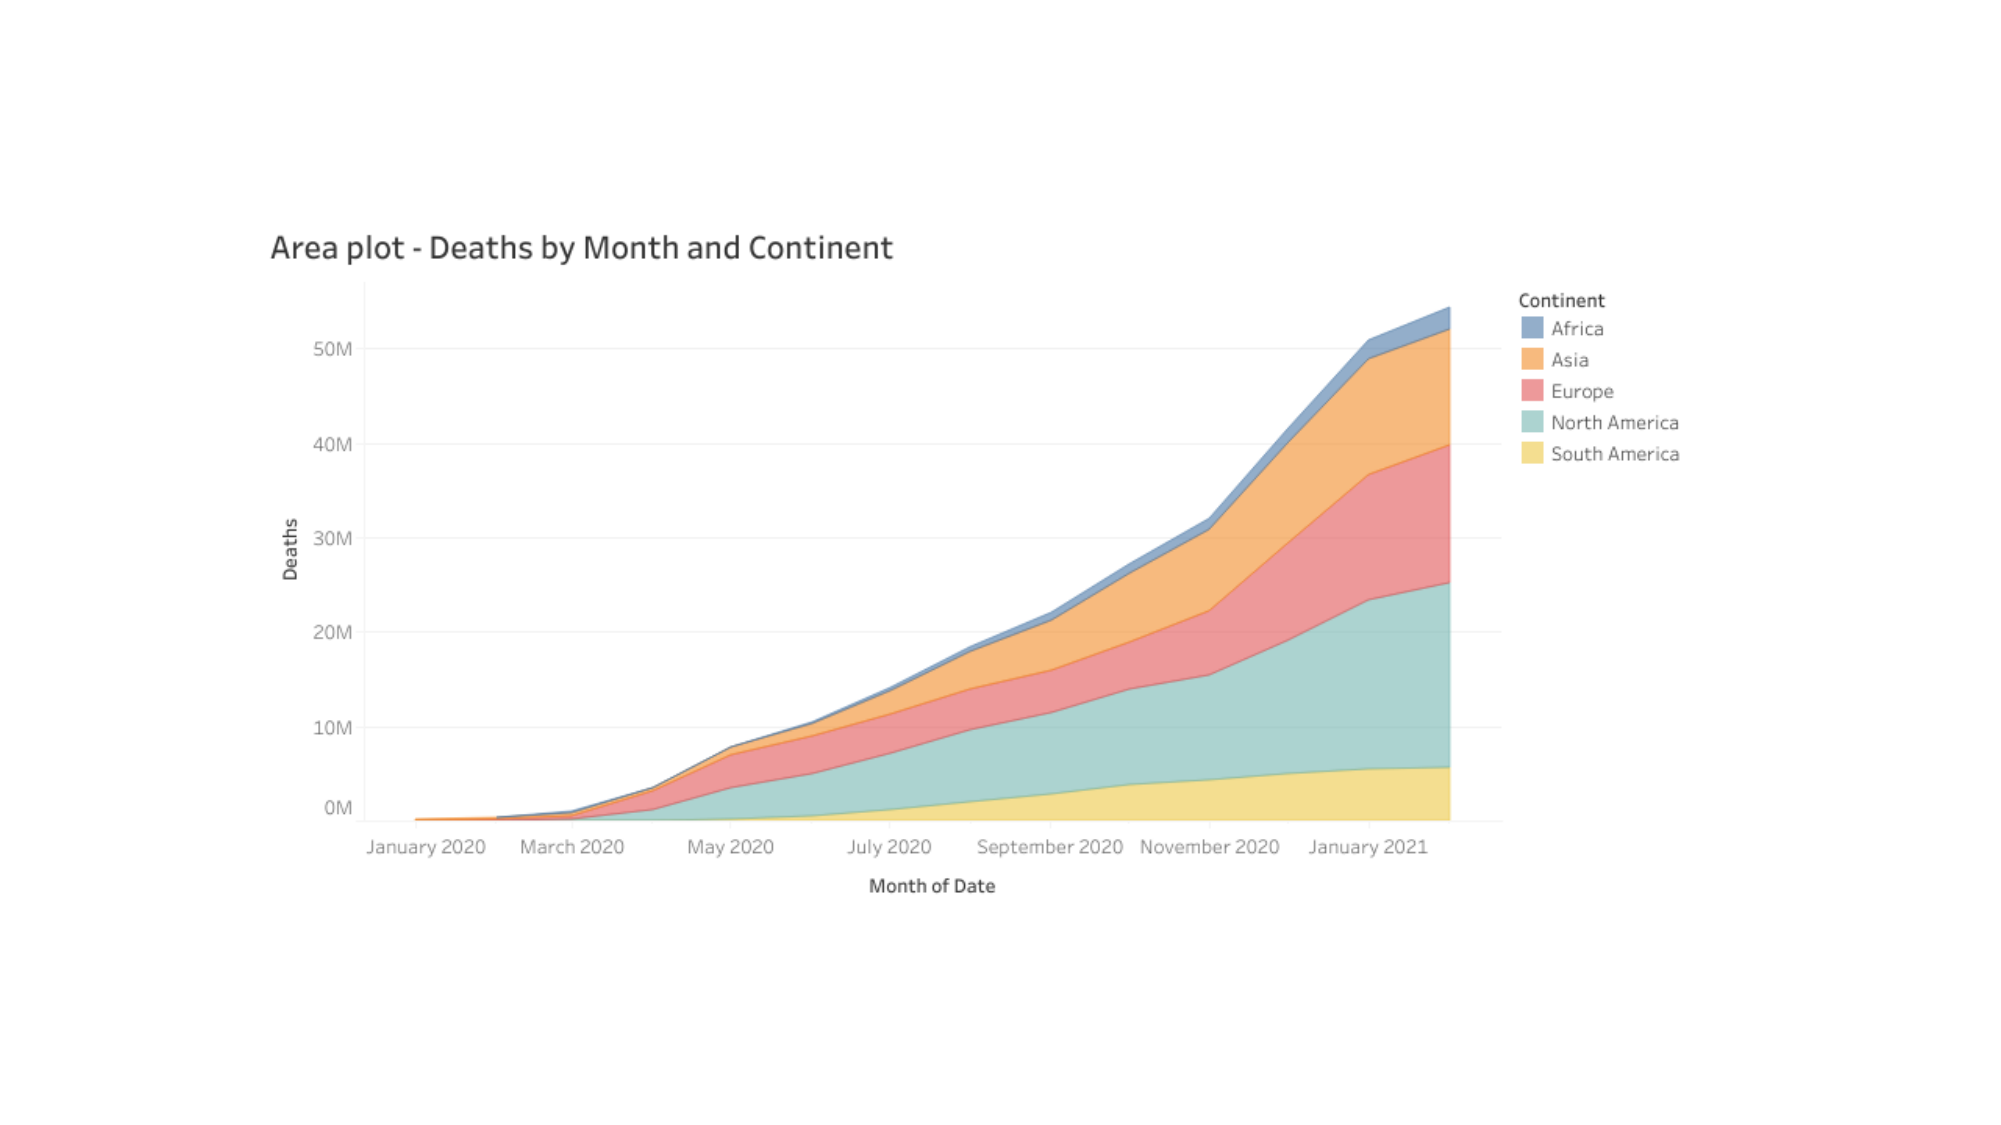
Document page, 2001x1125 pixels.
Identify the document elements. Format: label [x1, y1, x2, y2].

picture [263, 215, 1736, 910]
